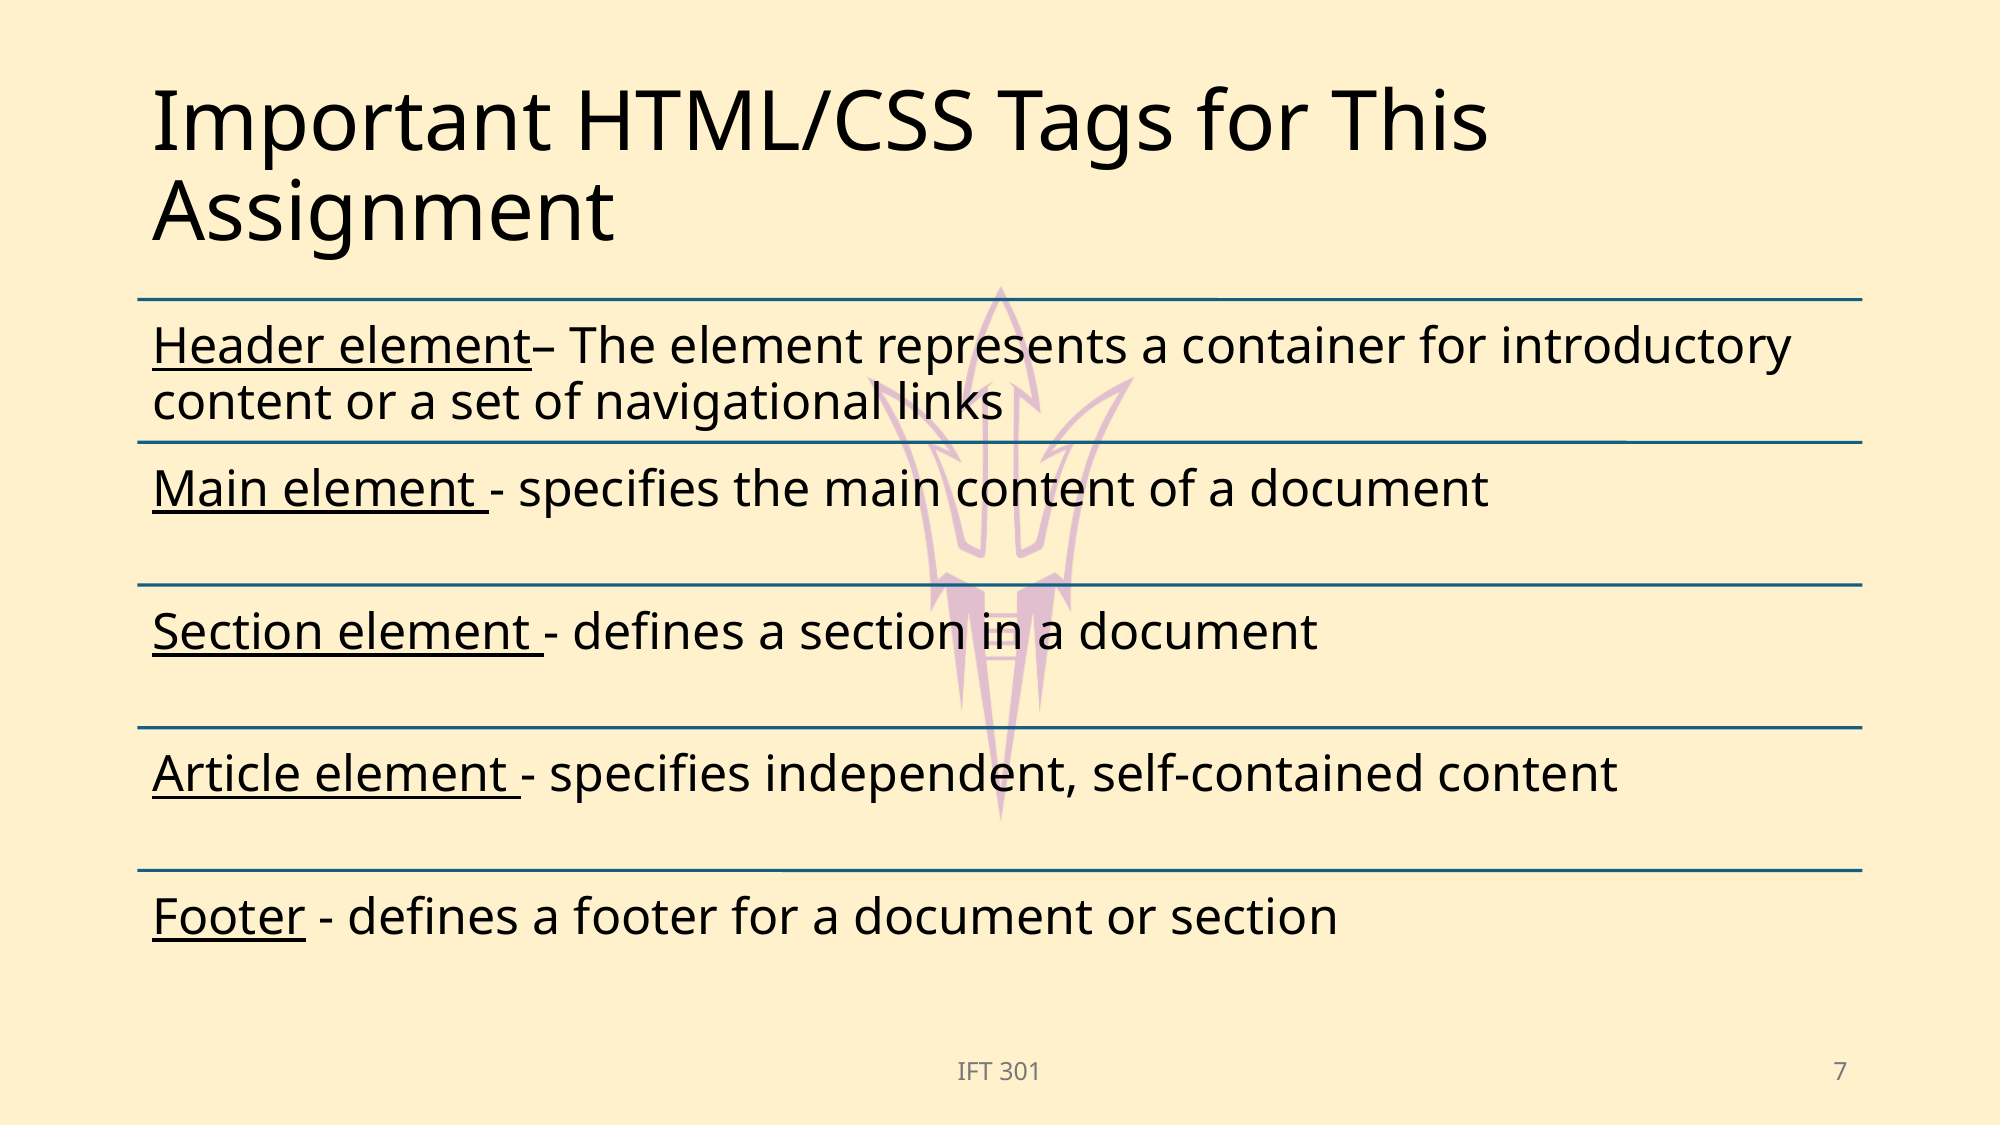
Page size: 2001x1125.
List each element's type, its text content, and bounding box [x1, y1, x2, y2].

slide_number 7 [1412, 1042, 1863, 1103]
footer IFT 301 [662, 1042, 1338, 1103]
title Important HTML/CSS Tags for This Assignment [137, 59, 1863, 278]
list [136, 298, 1863, 1014]
